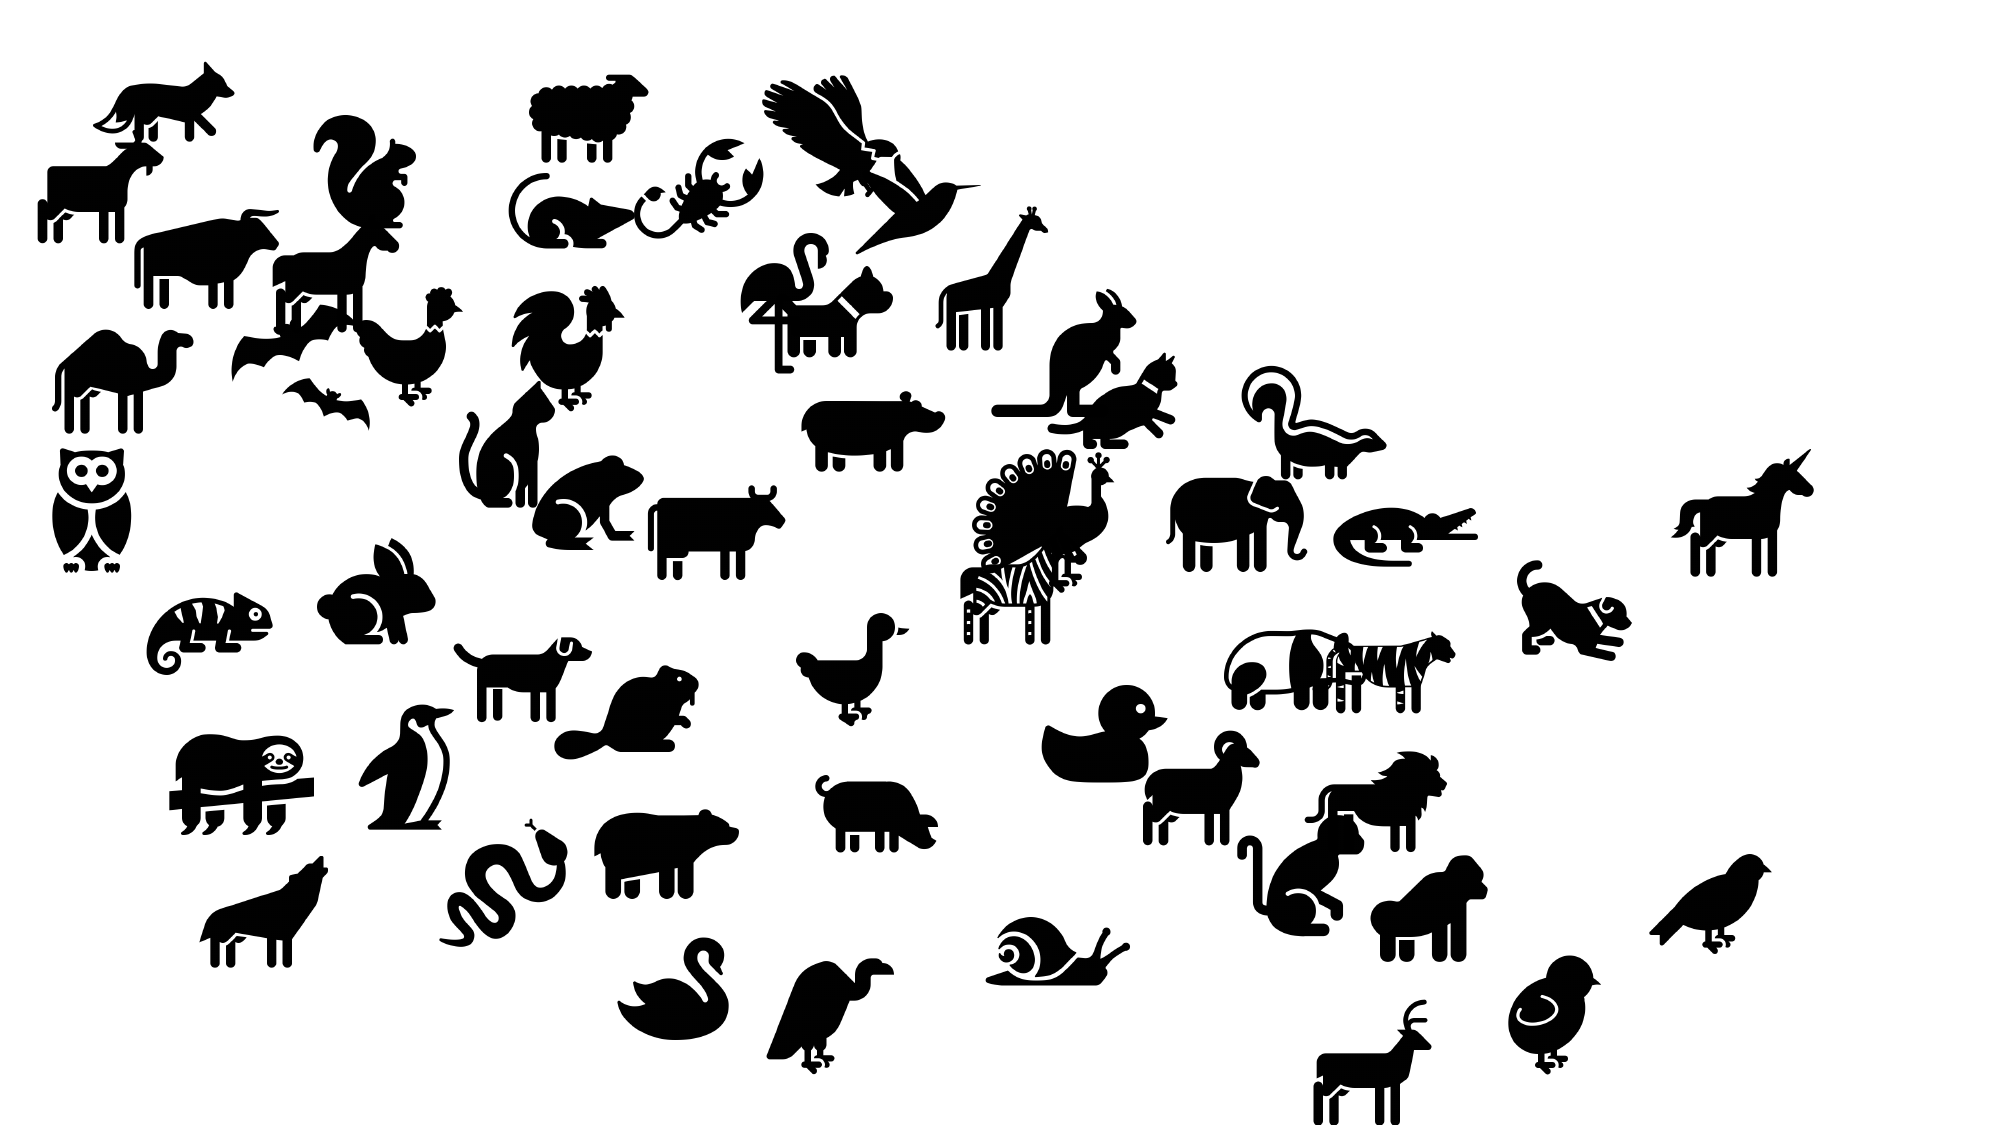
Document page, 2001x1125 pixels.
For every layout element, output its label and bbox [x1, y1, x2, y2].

picture [754, 940, 905, 1091]
picture [1667, 438, 1818, 589]
picture [1498, 535, 1649, 686]
picture [982, 876, 1133, 1027]
picture [16, 25, 1630, 1090]
picture [1635, 828, 1786, 979]
picture [1296, 987, 1447, 1125]
